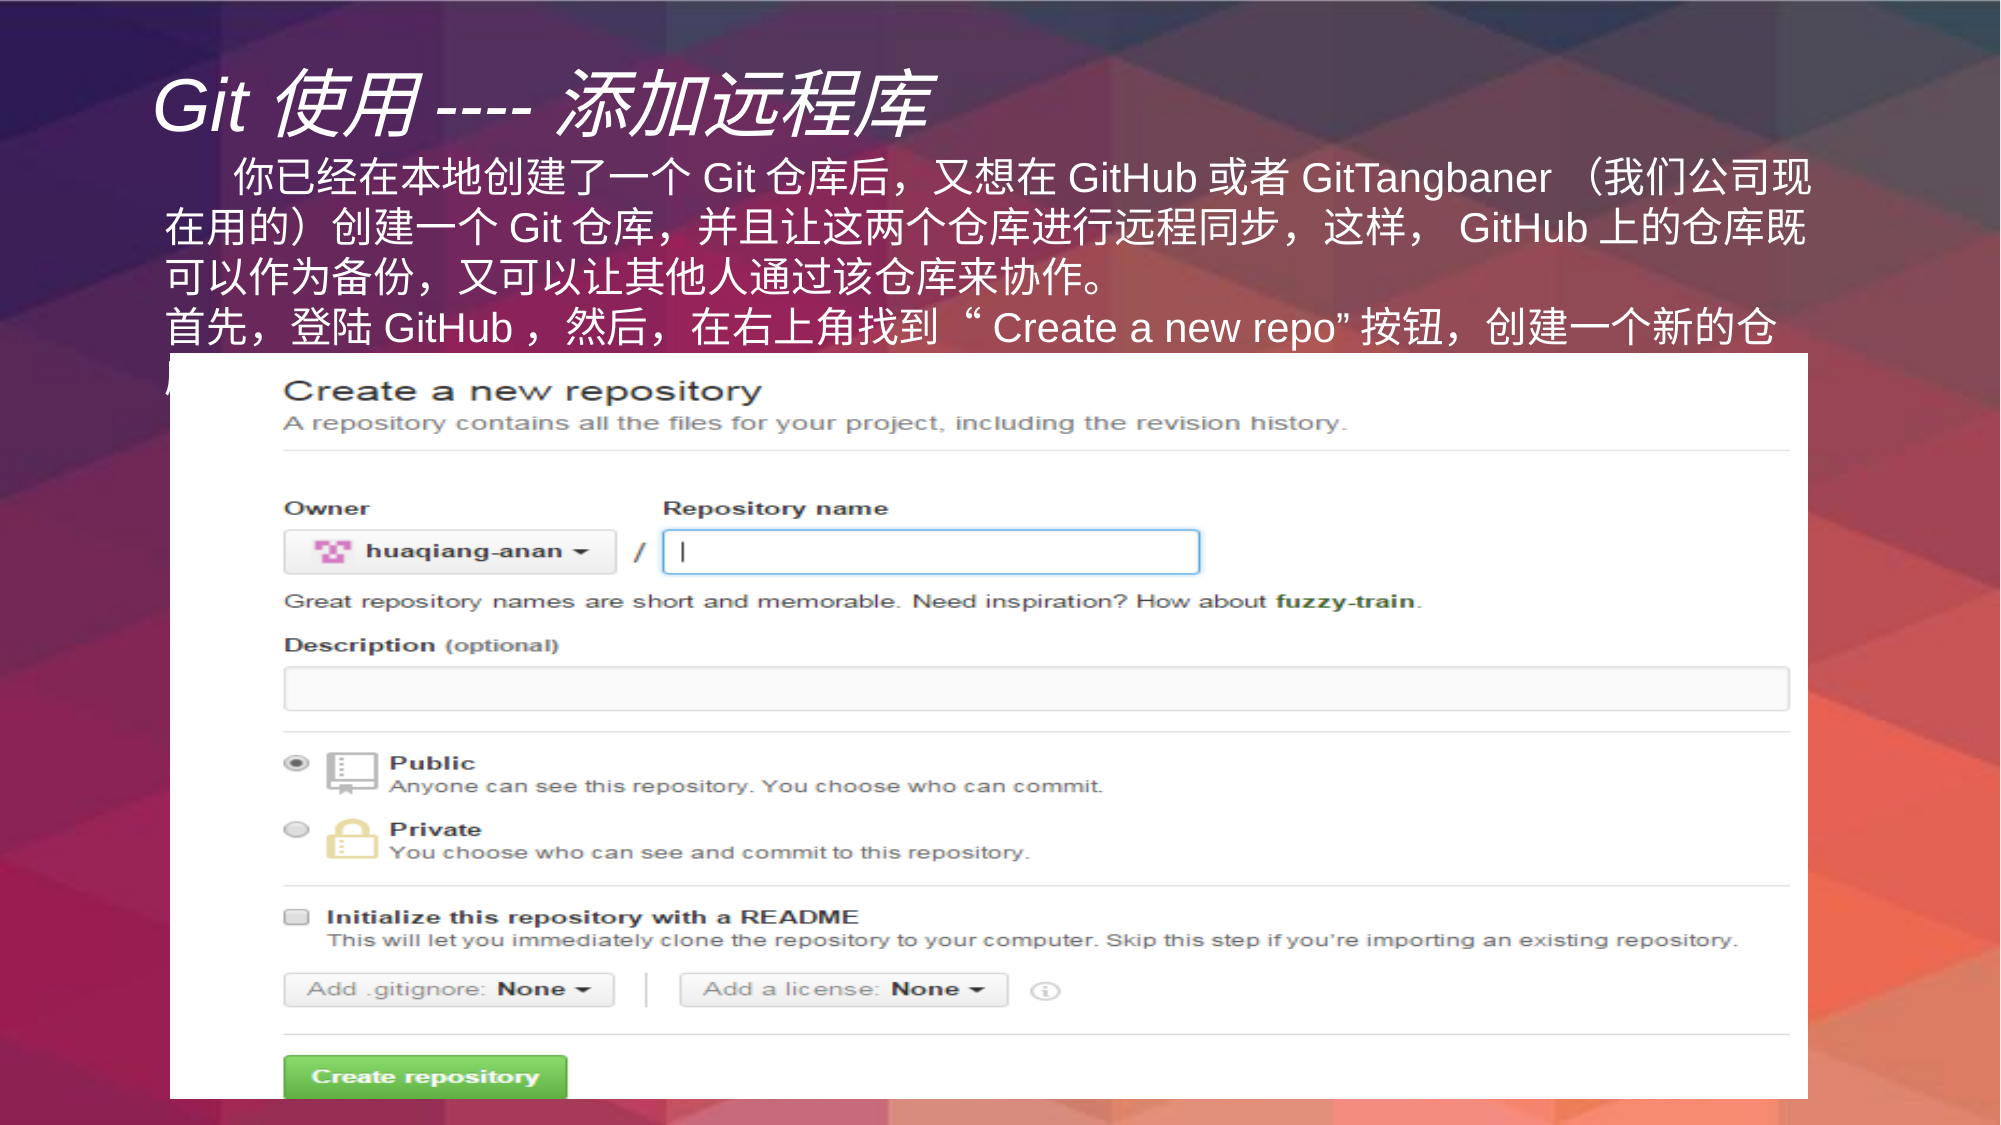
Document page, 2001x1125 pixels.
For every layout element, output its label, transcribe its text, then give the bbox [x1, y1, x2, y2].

text_box Git使用----添加远程库 [137, 52, 1863, 162]
text_box 你已经在本地创建了一个Git仓库后，又想在GitHub或者GitTangbaner（我们公司现在用的）创建一个Git仓库，并且让这两个仓库进行远程同步，这样，GitHub上的仓库既可以作为备份，又可以让其他人通过该仓库来协作。 首先，登陆GitHub，然后，在右上角找到“Create a new repo”按钮，创建一个新的仓库。 [149, 143, 1830, 409]
picture [0, 0, 2001, 1125]
